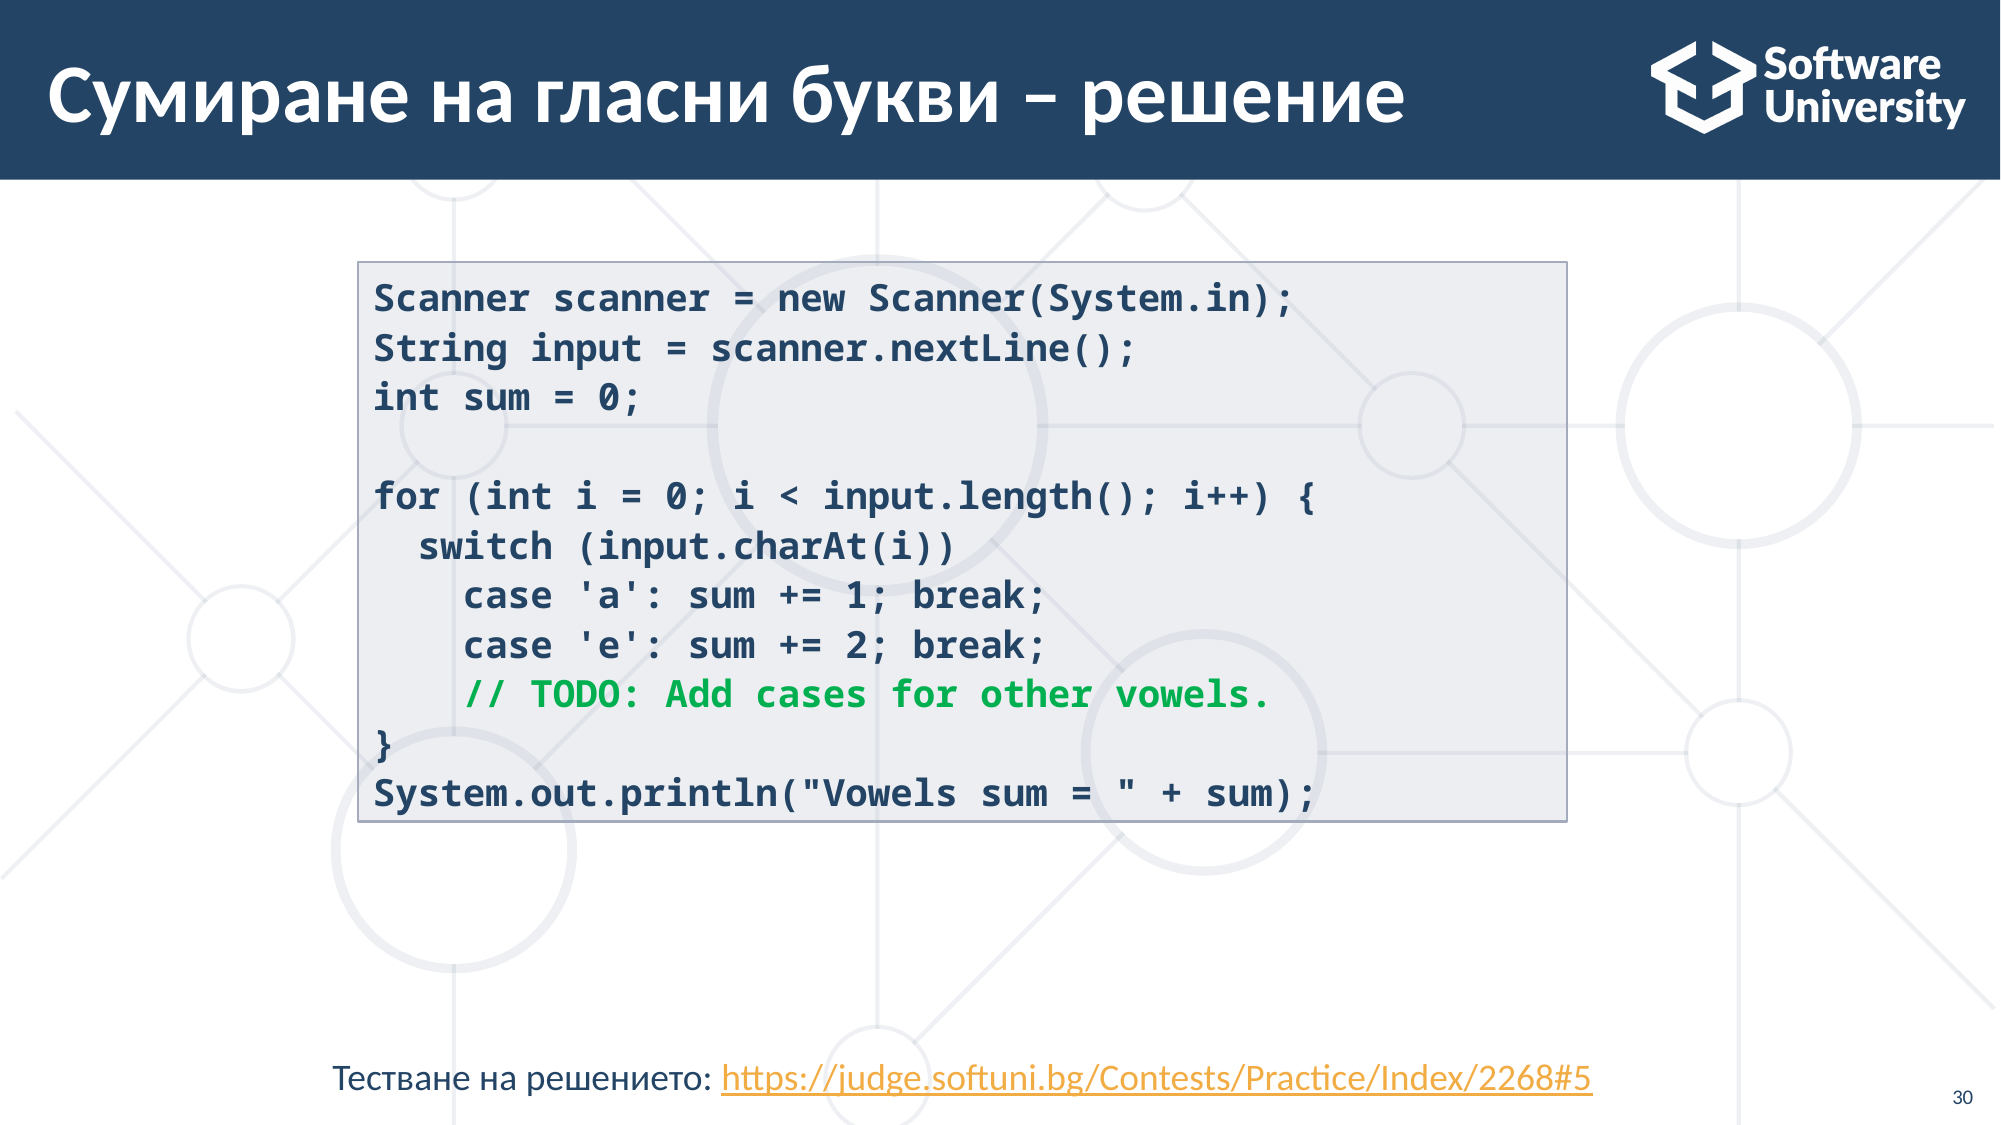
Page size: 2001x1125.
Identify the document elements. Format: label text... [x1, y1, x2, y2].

text_box Тестване на решението: https://judge.softuni.bg/Contests/Practice/Index/2268#5 [87, 1045, 1838, 1106]
title Сумиране на гласни букви – решение [31, 16, 1625, 162]
text_box Scanner scanner = new Scanner(System.in); String input = scanner.nextLine(); int sum = 0; for (int i = 0; i < input.length(); i++) { switch (input.charAt(i)) case 'a': sum += 1; break; case 'e': sum += 2; break; // TODO: Add cases for other vowels. } System.out.println("Vowels sum = " + sum); [358, 262, 1567, 822]
slide_number 30 [1927, 1067, 1989, 1117]
picture [1651, 41, 1966, 134]
